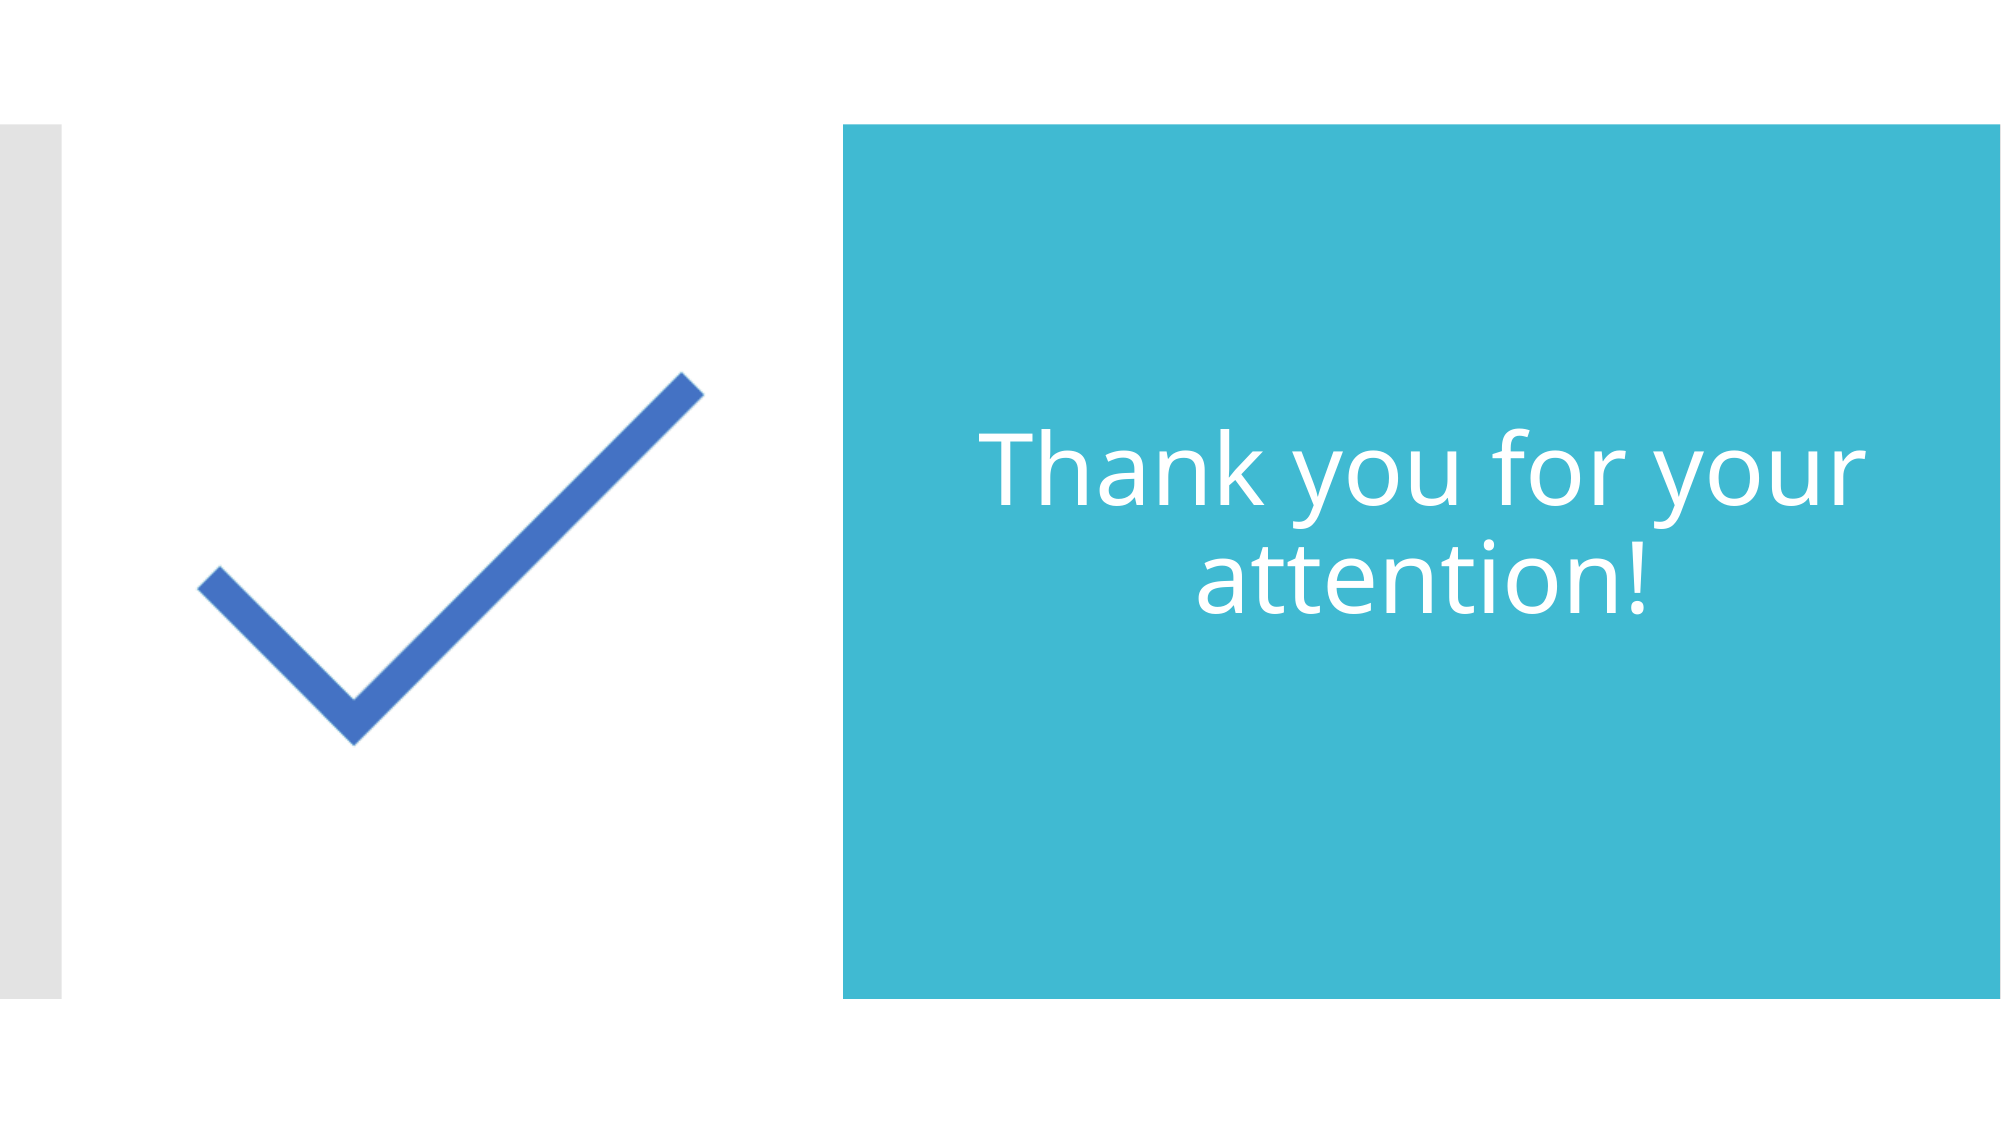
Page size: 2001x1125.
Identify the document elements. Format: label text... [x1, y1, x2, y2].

text_box [0, 0, 2000, 1125]
text_box [0, 124, 63, 1000]
list Thank you for your attention! [894, 411, 1953, 949]
text_box [842, 124, 2000, 1000]
picture [140, 251, 762, 872]
